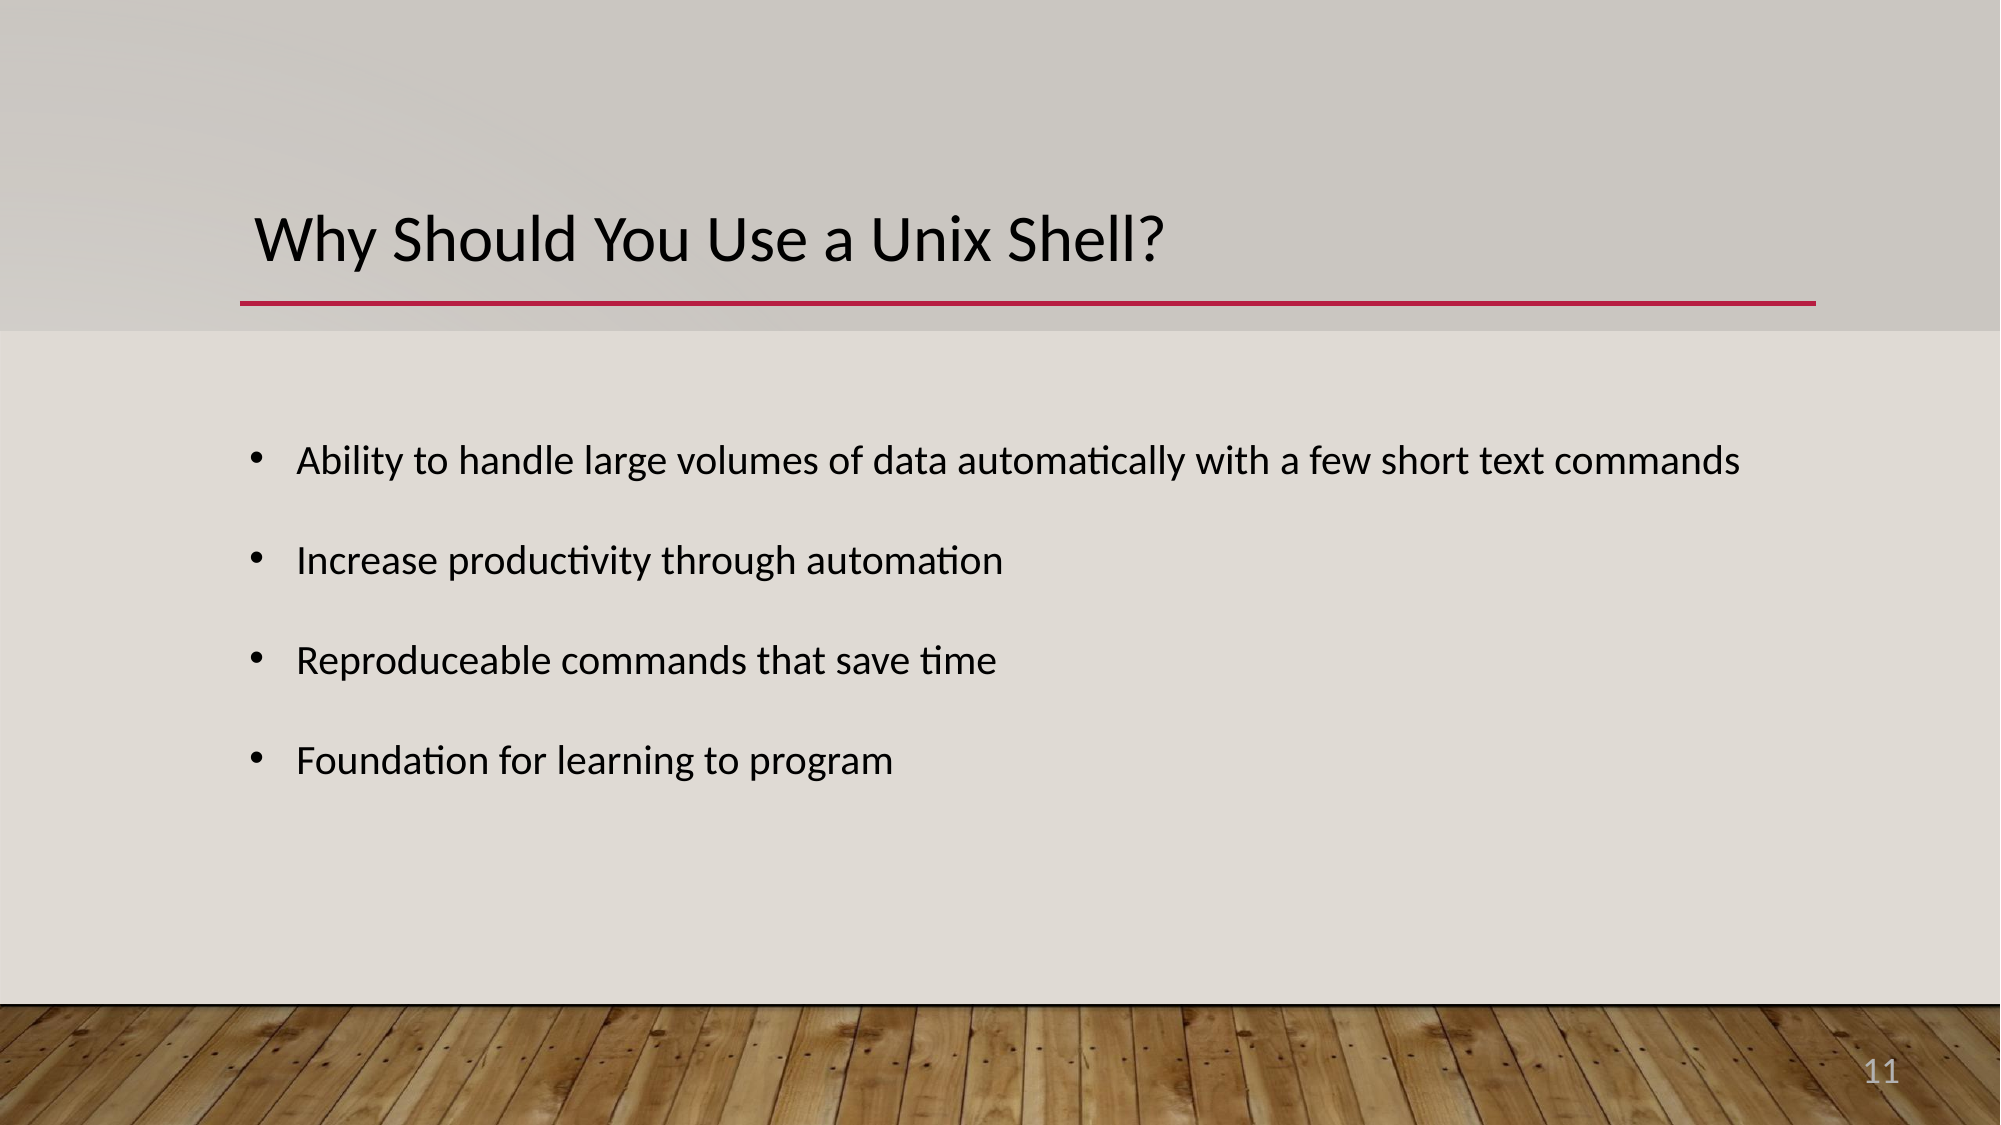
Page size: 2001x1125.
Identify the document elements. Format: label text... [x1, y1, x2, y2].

text_box Ability to handle large volumes of data automatically with a few short text commands Increase productivity through automation Reproduceable commands that save time Foundation for learning to program [234, 425, 1923, 790]
text_box Why Should You Use a Unix Shell? [239, 187, 1225, 283]
picture [0, 1007, 2000, 1125]
slide_number 11 [1440, 1046, 1900, 1103]
picture [0, 0, 2000, 1004]
